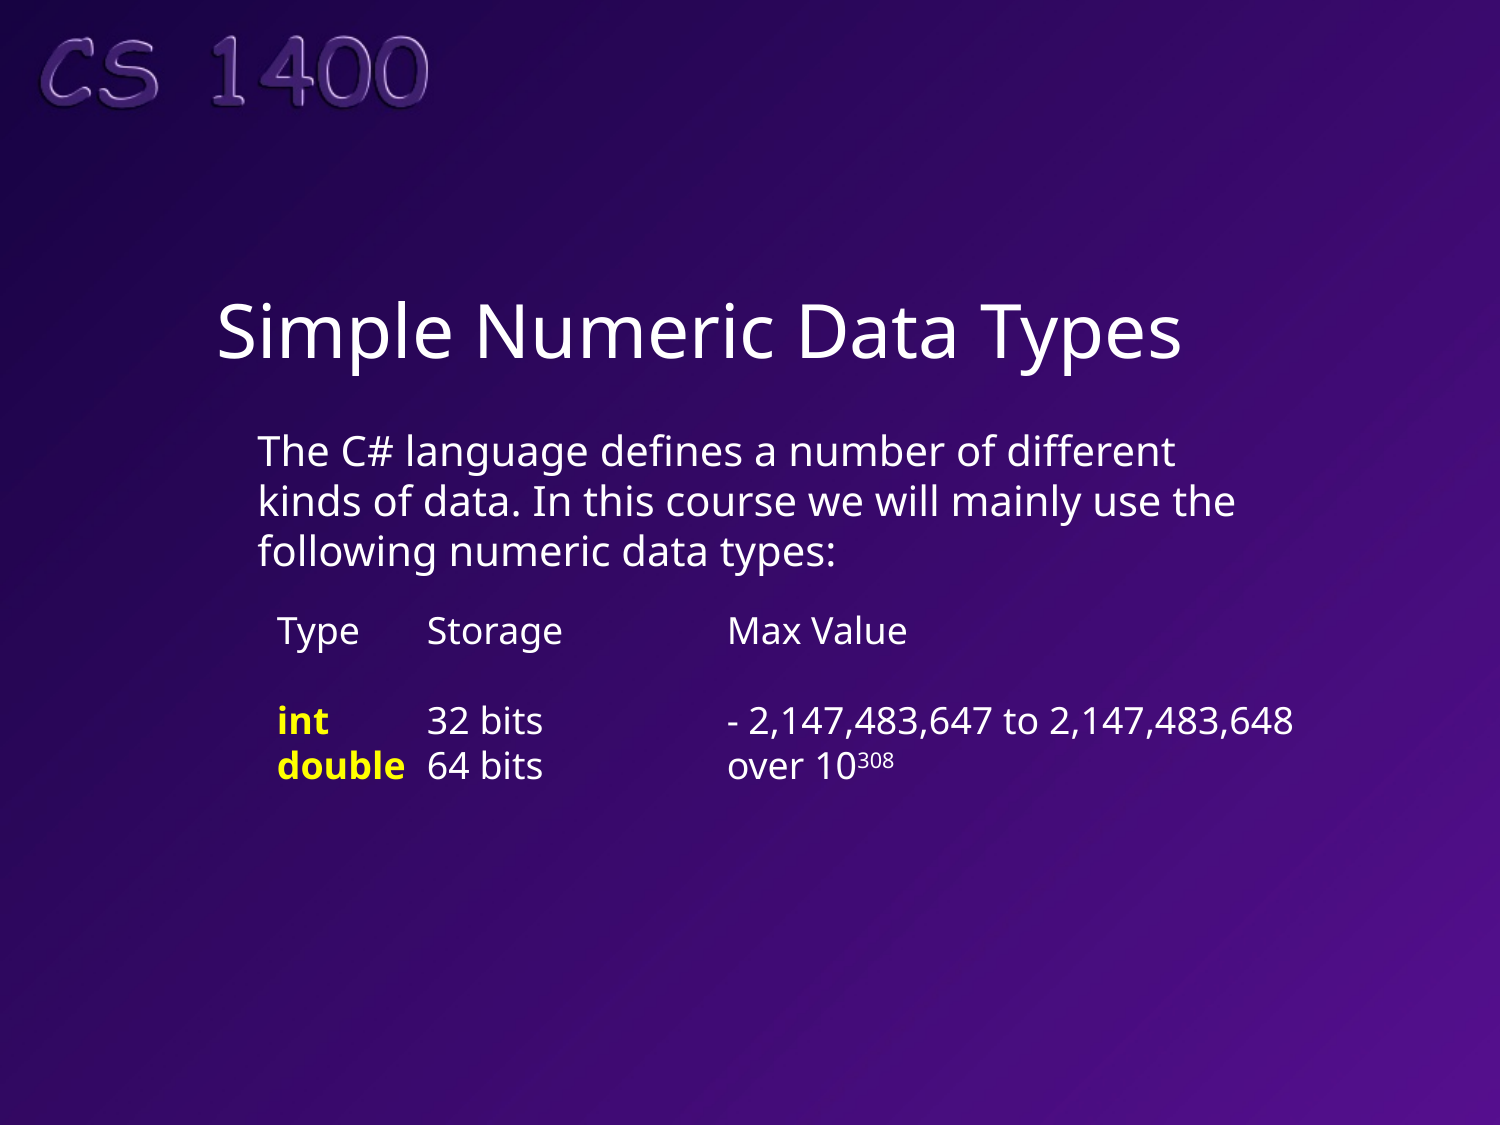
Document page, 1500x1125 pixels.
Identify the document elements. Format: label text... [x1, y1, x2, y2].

text_box Type Storage Max Value int 32 bits - 2,147,483,647 to 2,147,483,648 double 64 bits over 10308 [262, 599, 1310, 795]
picture [0, 0, 1500, 1125]
text_box The C# language defines a number of different kinds of data. In this course we will mainly use the following numeric data types: [242, 417, 1252, 583]
title Simple Numeric Data Types [62, 240, 1338, 416]
